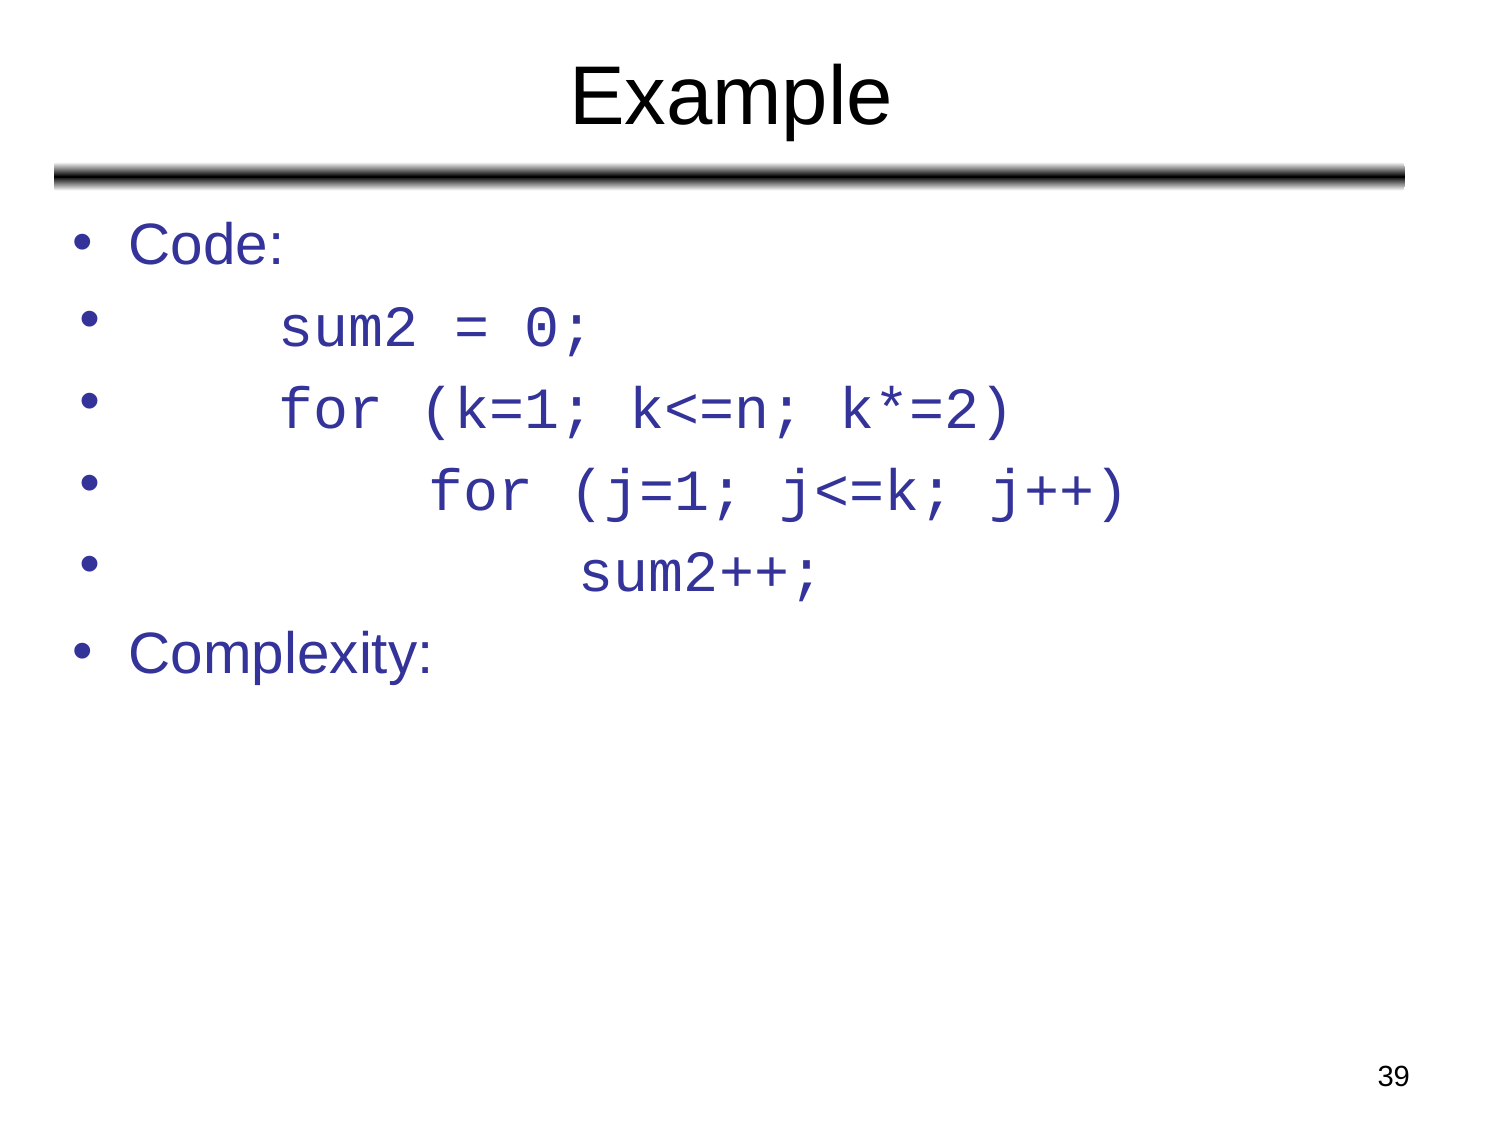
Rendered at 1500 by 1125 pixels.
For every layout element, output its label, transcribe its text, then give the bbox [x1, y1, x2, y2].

list Code: sum2 = 0; for (k=1; k<=n; k*=2) for (j=1; j<=k; j++) sum2++; Complexity: [57, 199, 1408, 1032]
title Example [55, 16, 1406, 166]
text_box ‹#› [1074, 1049, 1425, 1103]
